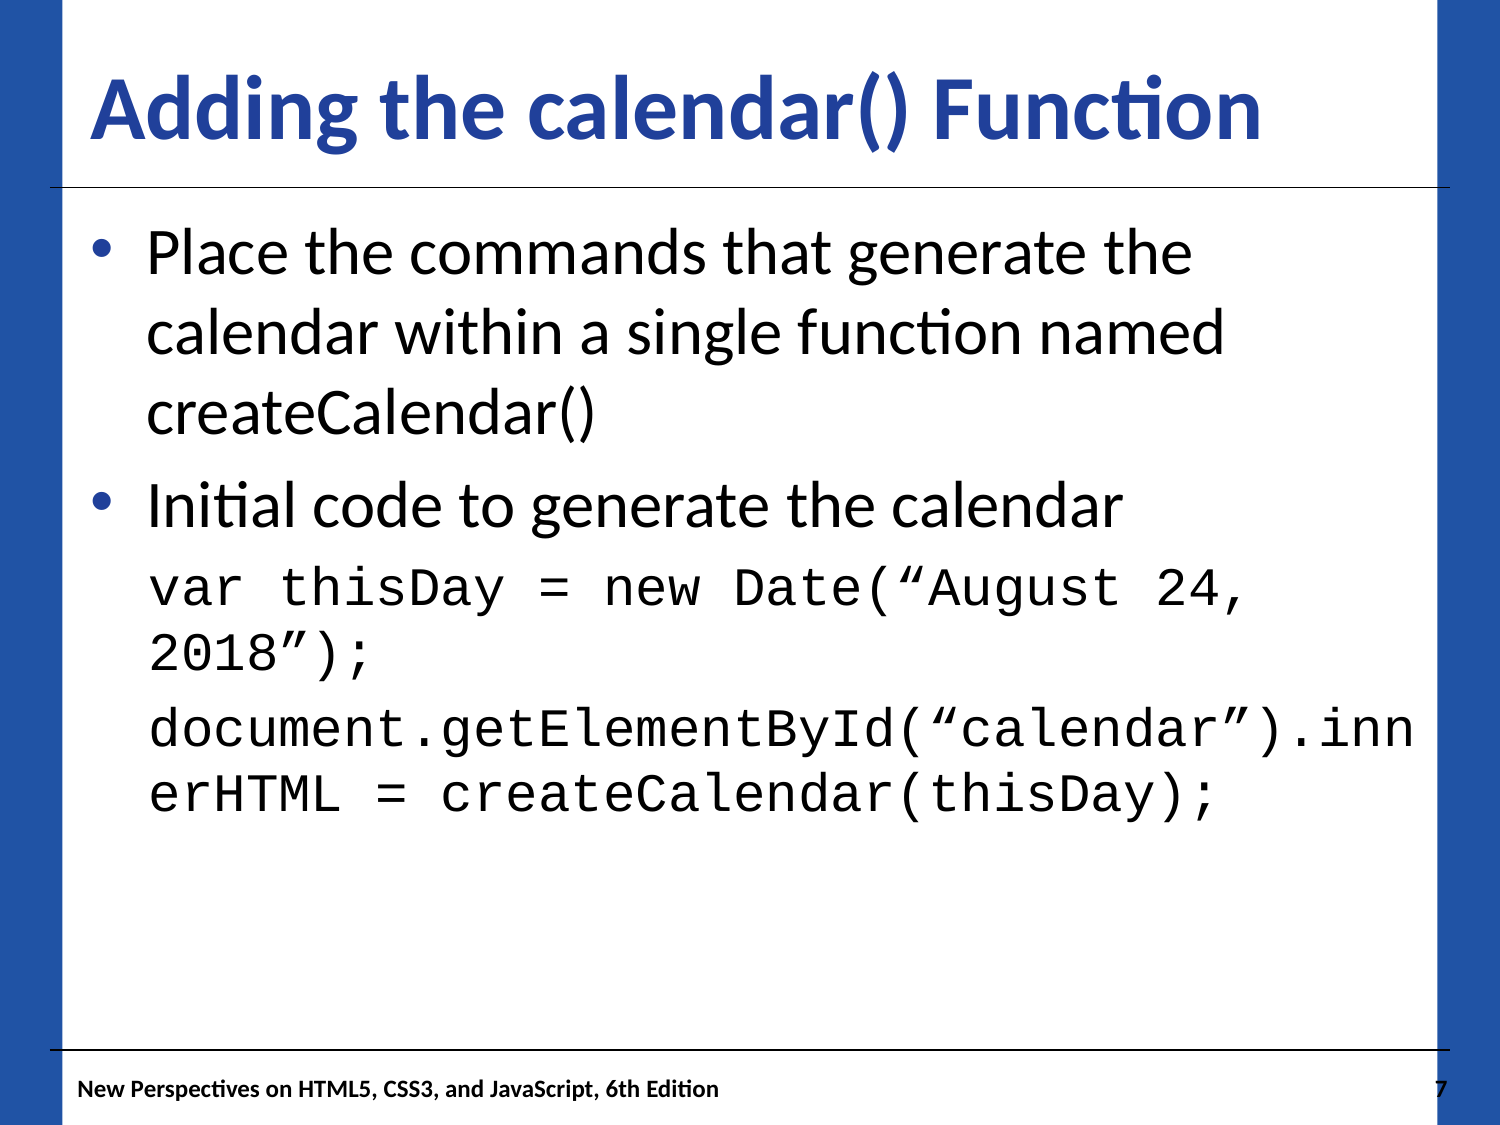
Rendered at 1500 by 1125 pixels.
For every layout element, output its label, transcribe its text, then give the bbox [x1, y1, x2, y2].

slide_number 7 [1413, 1050, 1463, 1125]
title Adding the calendar() Function [74, 24, 1438, 181]
list Place the commands that generate the calendar within a single function named createCalendar() Initial code to generate the calendar var thisDay = new Date(“August 24, 2018”); document.getElementById(“calendar”).innerHTML = createCalendar(thisDay); [74, 199, 1438, 1006]
footer New Perspectives on HTML5, CSS3, and JavaScript, 6th Edition [62, 1050, 1413, 1125]
